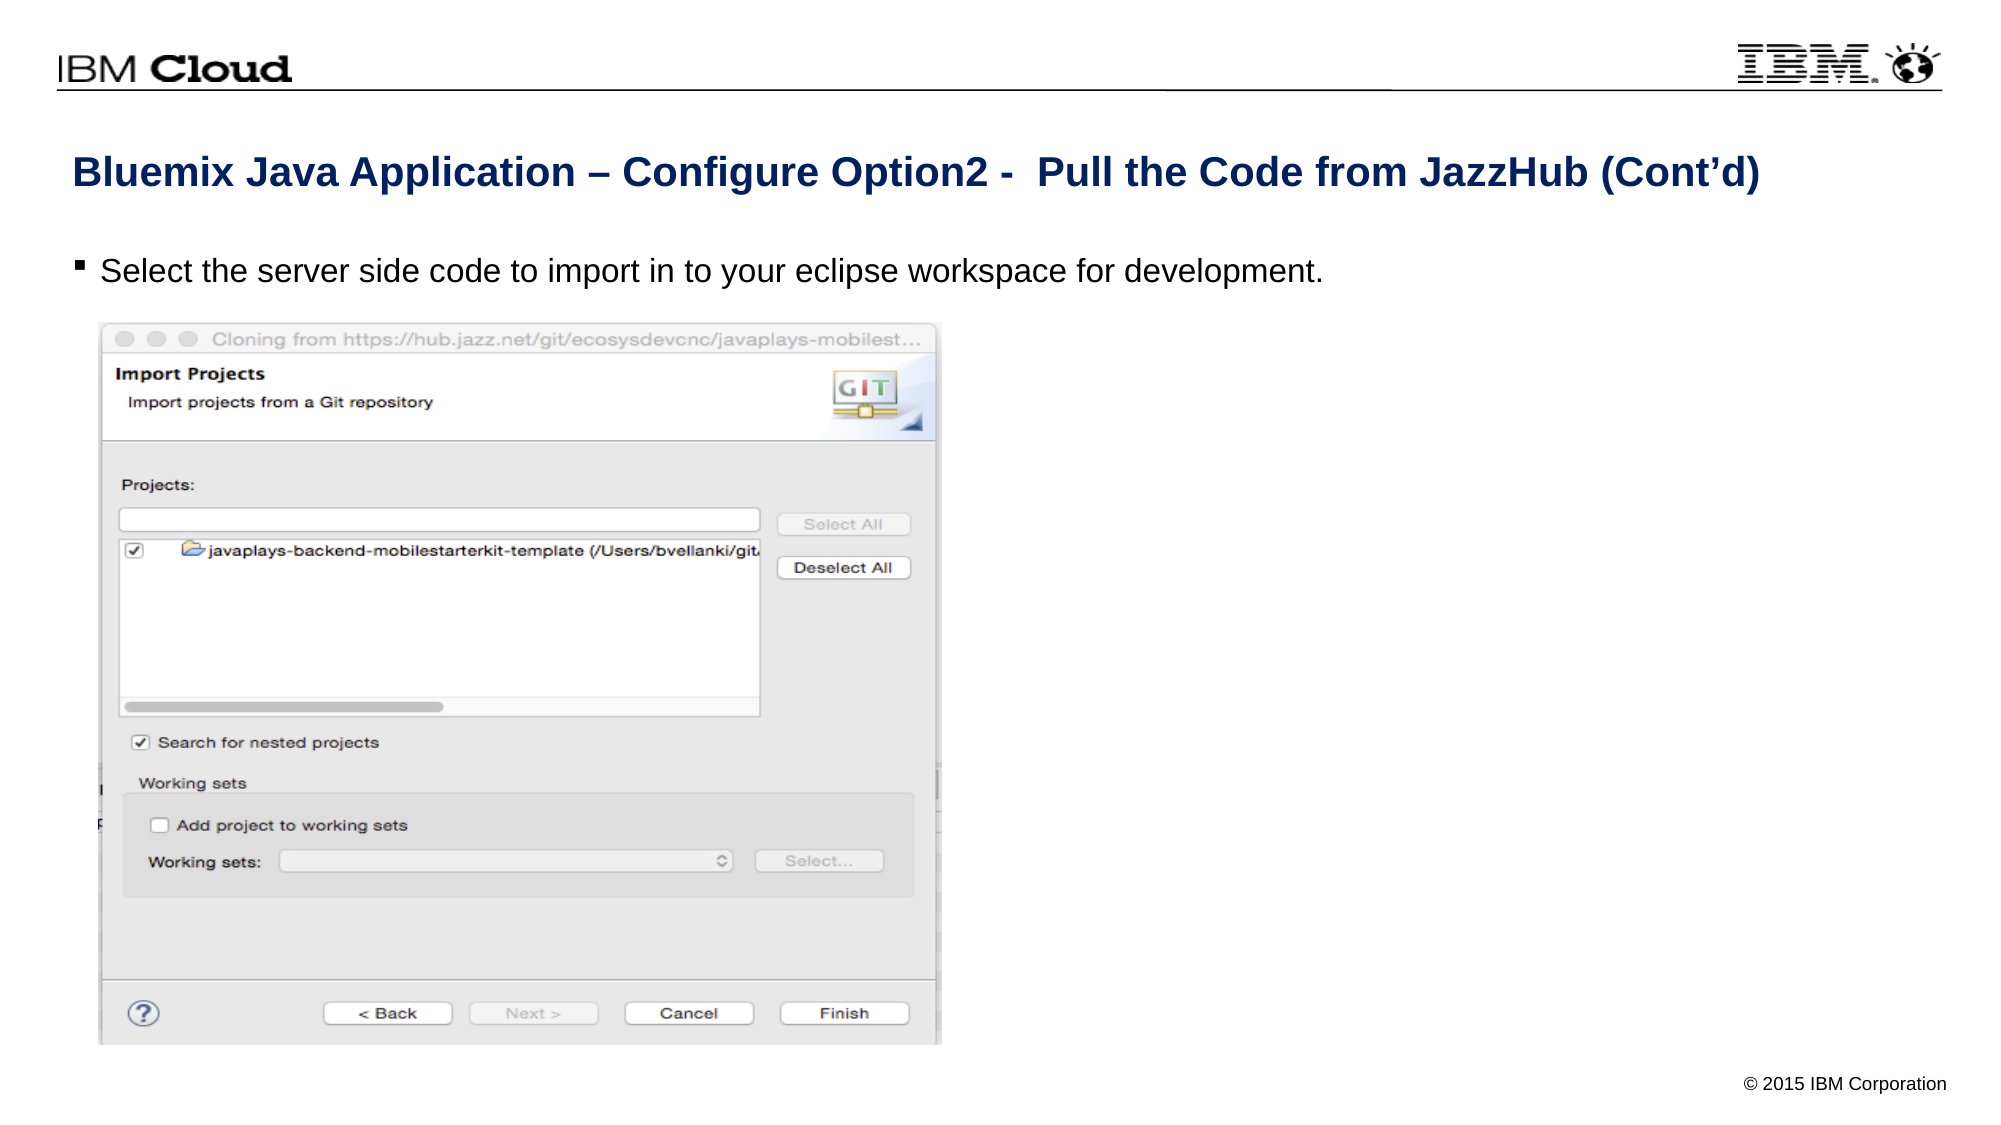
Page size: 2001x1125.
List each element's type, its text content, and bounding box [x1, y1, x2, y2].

picture [1738, 43, 1941, 83]
picture [98, 322, 942, 1045]
text_box Select the server side code to import in to your eclipse workspace for development. [57, 229, 1930, 1045]
title Bluemix Java Application – Configure Option2 - Pull the Code from JazzHub (Cont’d) [57, 122, 1850, 203]
picture [59, 55, 292, 82]
